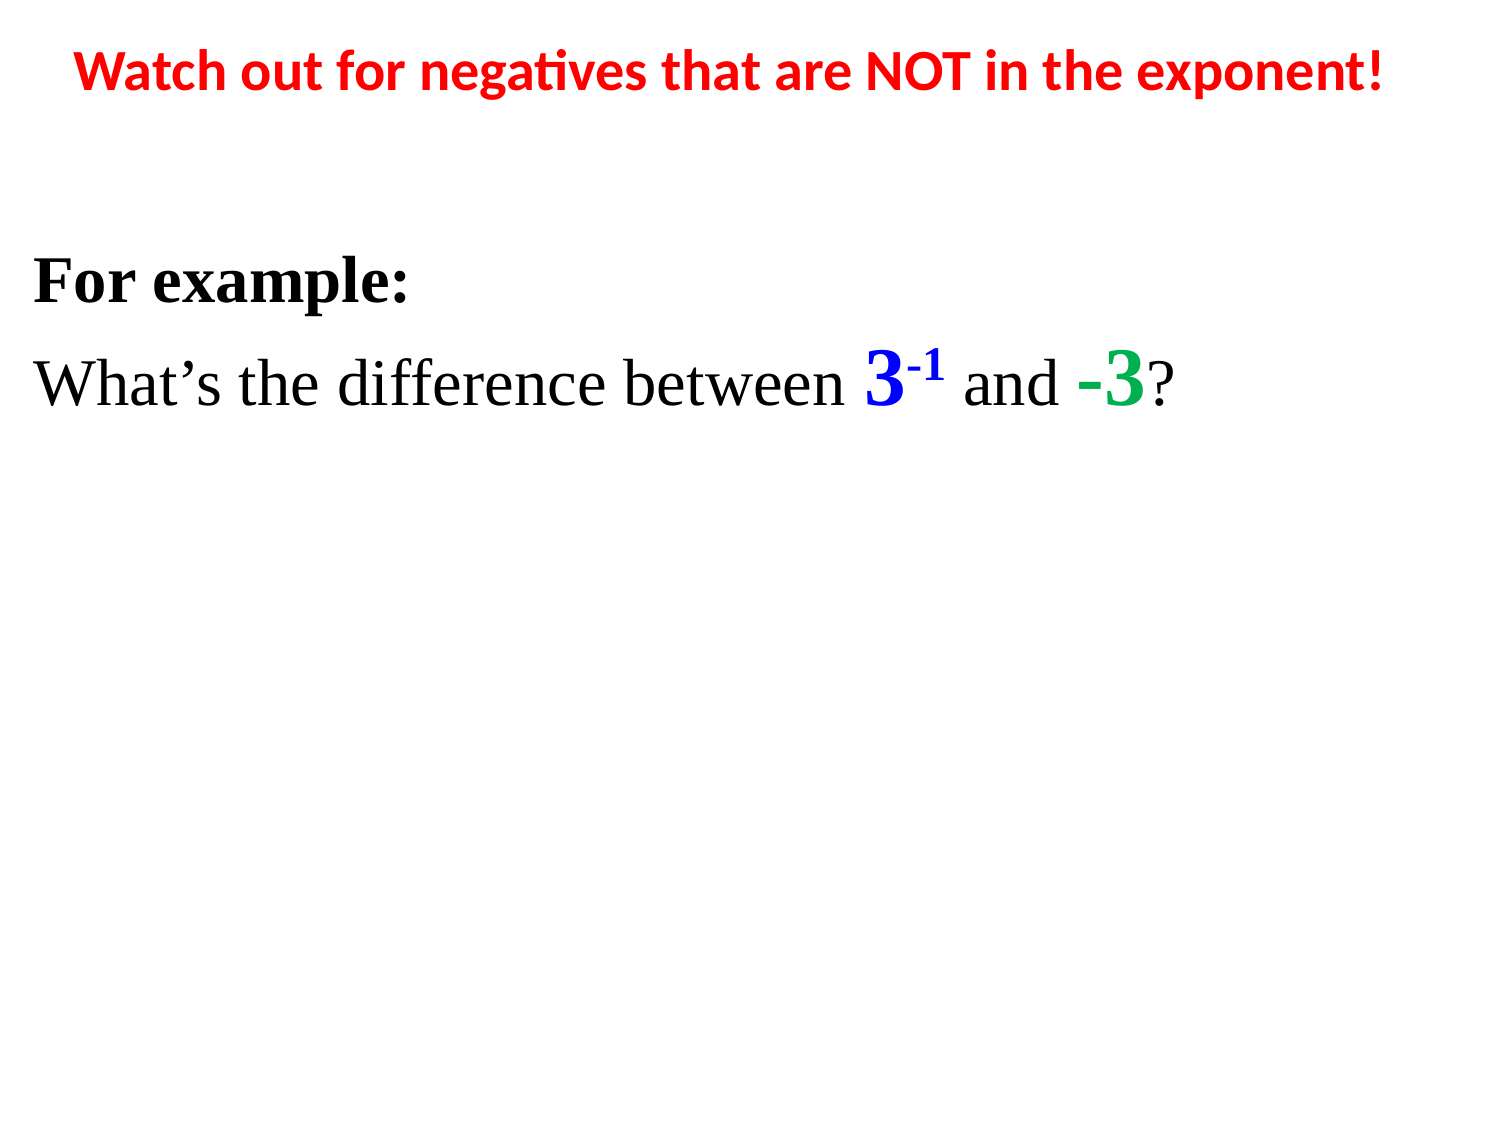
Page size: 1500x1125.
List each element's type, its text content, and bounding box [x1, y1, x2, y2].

text_box For example: What’s the difference between 3-1 and -3? [18, 237, 1444, 435]
text_box Watch out for negatives that are NOT in the exponent! [58, 24, 1401, 110]
